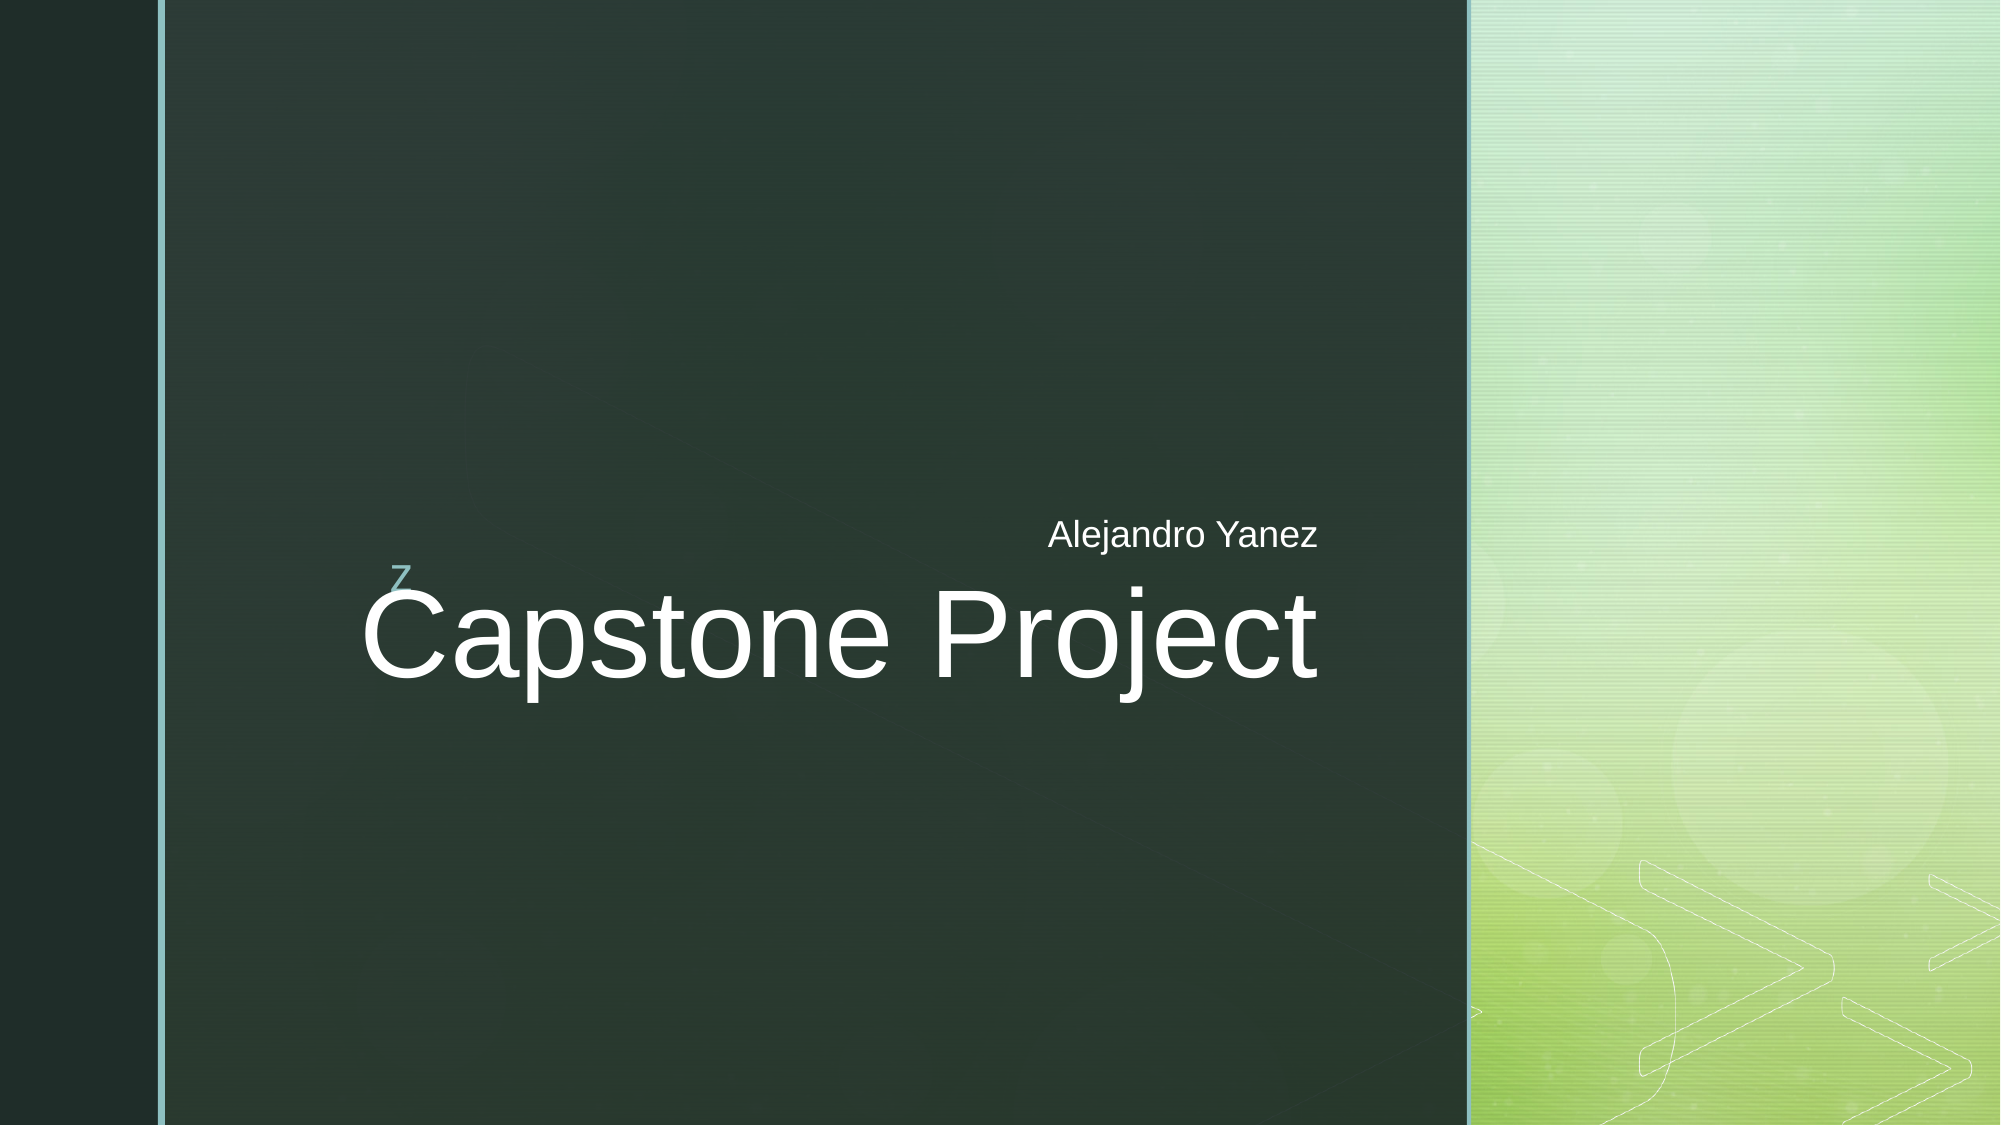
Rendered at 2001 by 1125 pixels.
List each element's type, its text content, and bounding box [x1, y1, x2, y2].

subtitle Alejandro Yanez [454, 372, 1334, 563]
title Capstone Project [255, 562, 1334, 935]
picture [1472, 0, 2001, 1125]
